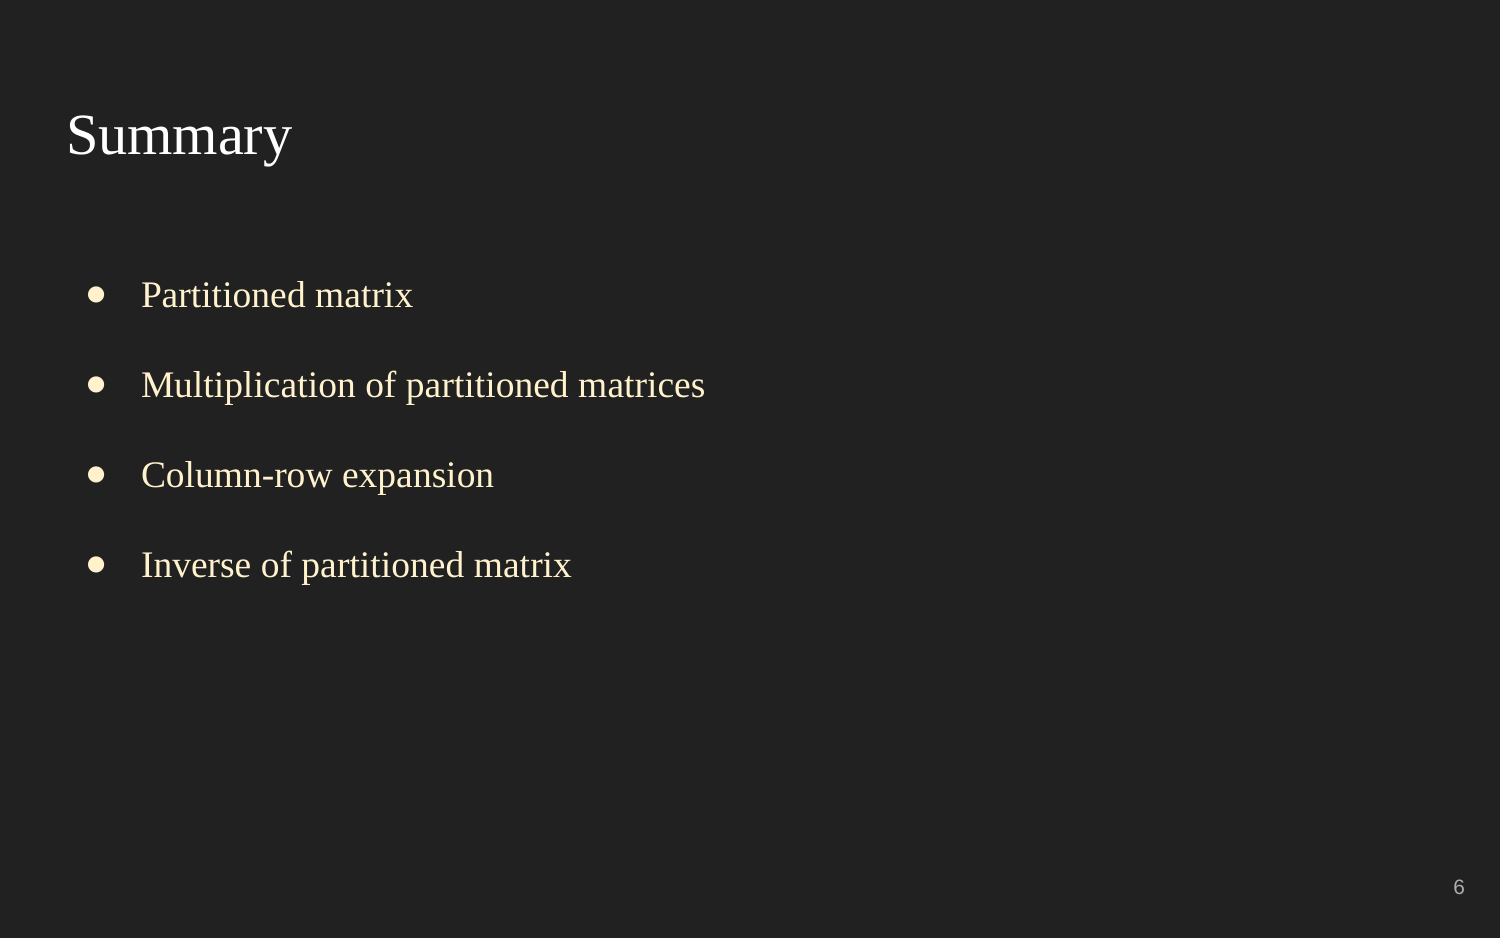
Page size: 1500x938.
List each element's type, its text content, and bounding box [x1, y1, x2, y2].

slide_number ‹#› [1389, 849, 1480, 922]
title Summary [51, 81, 1449, 186]
list Partitioned matrix Multiplication of partitioned matrices Column-row expansion Inverse of partitioned matrix [51, 210, 1449, 833]
